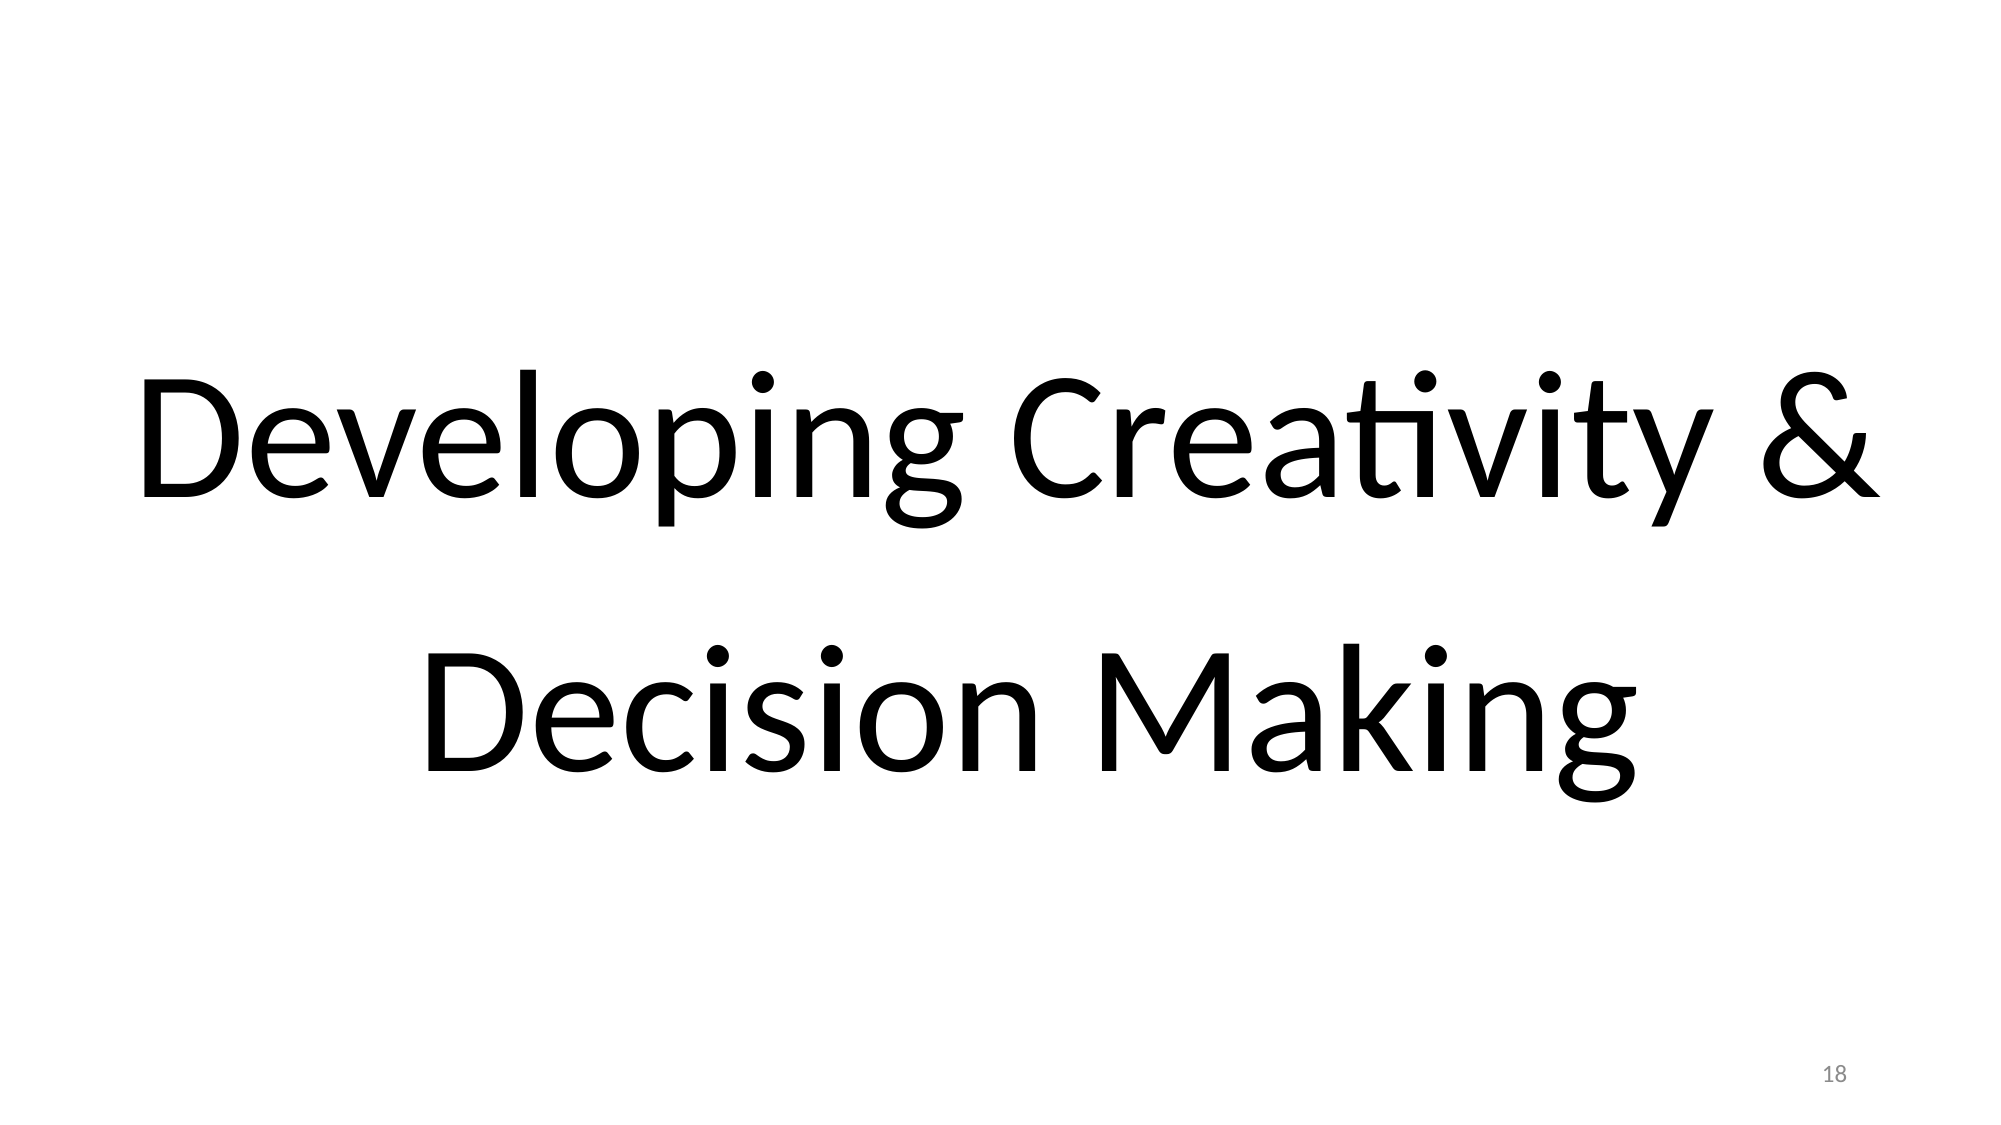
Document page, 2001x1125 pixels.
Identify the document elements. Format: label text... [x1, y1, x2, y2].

text_box Developing Creativity & Decision Making [61, 273, 1996, 816]
slide_number 18 [1412, 1042, 1863, 1103]
